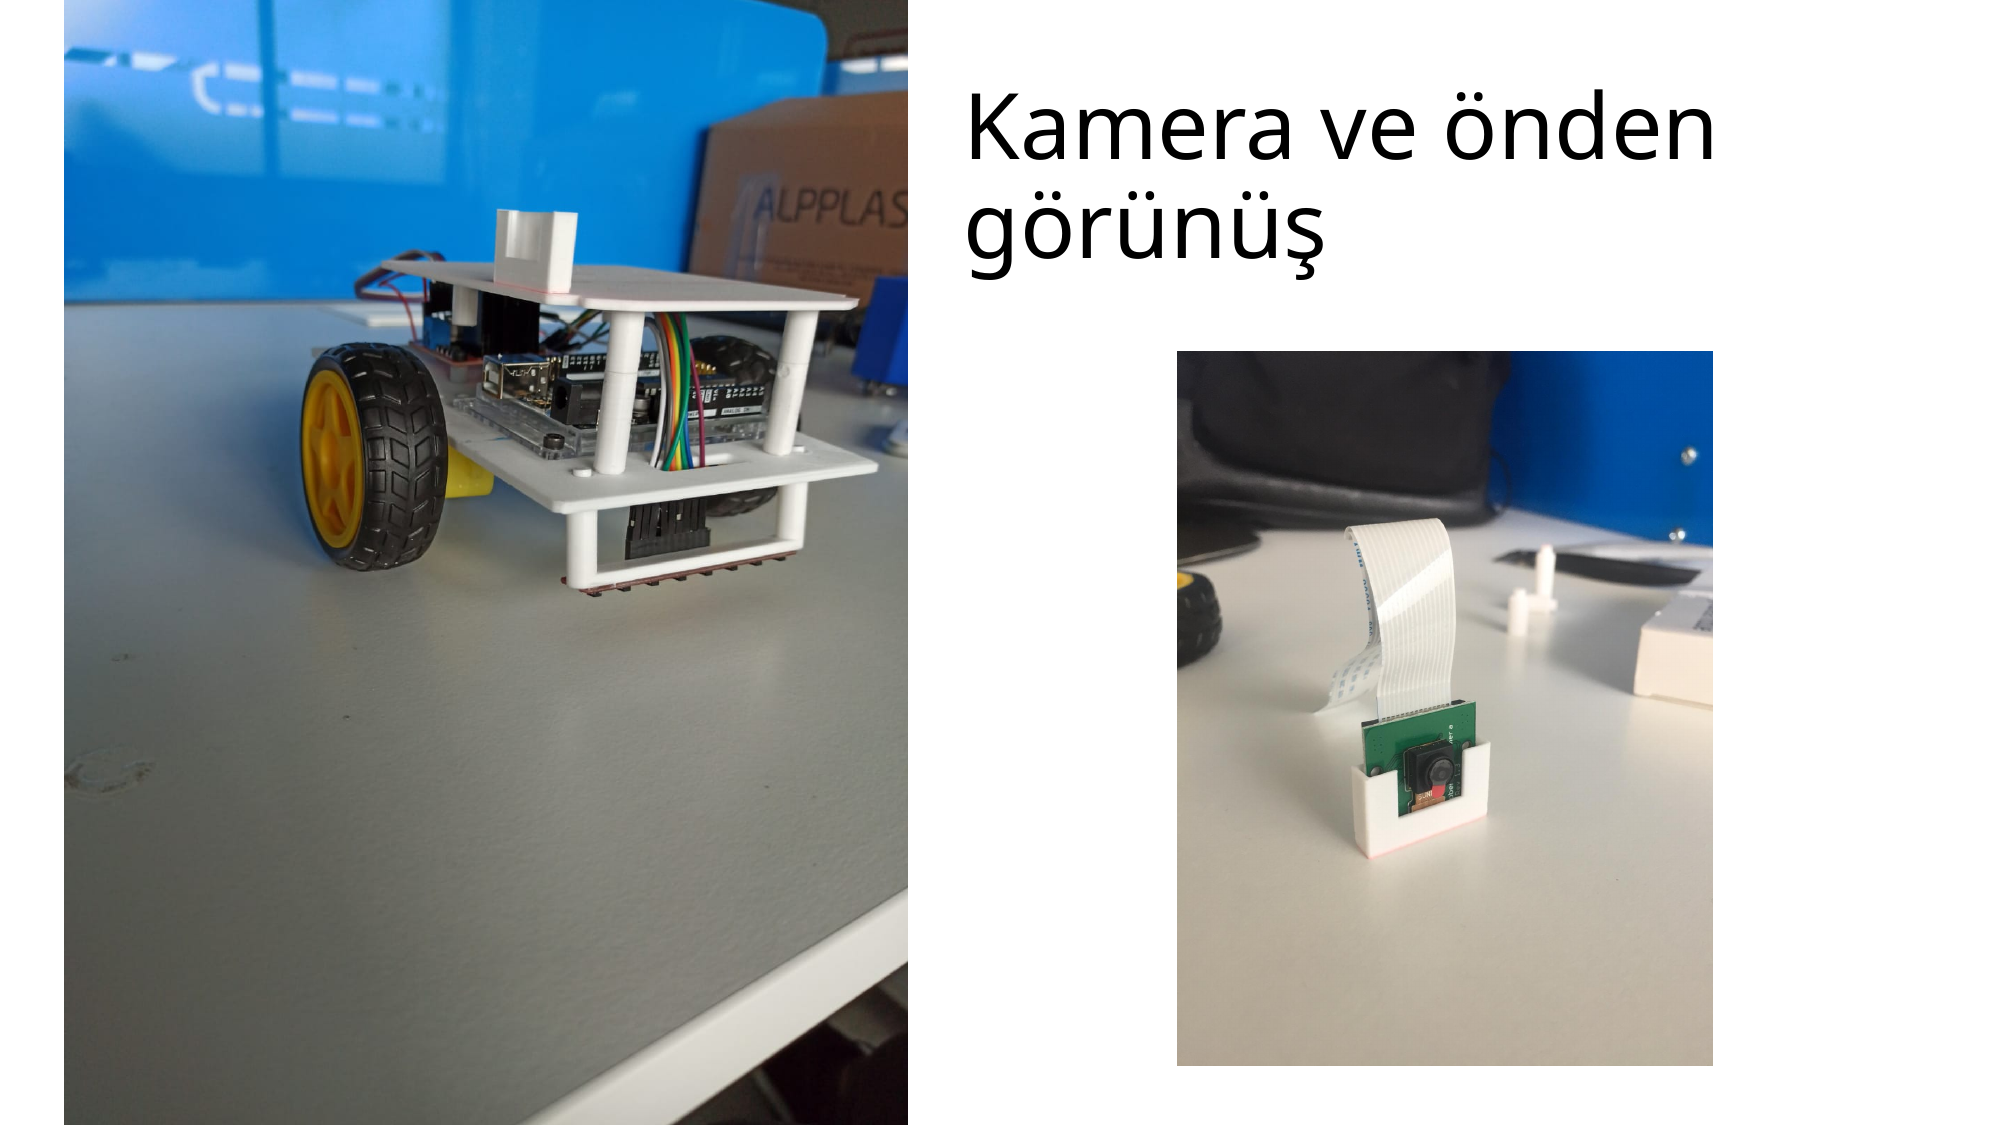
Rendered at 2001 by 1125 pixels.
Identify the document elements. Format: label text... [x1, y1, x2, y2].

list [1177, 351, 1713, 1066]
picture [64, 0, 908, 1125]
title Kamera ve önden görünüş [948, 70, 1936, 289]
